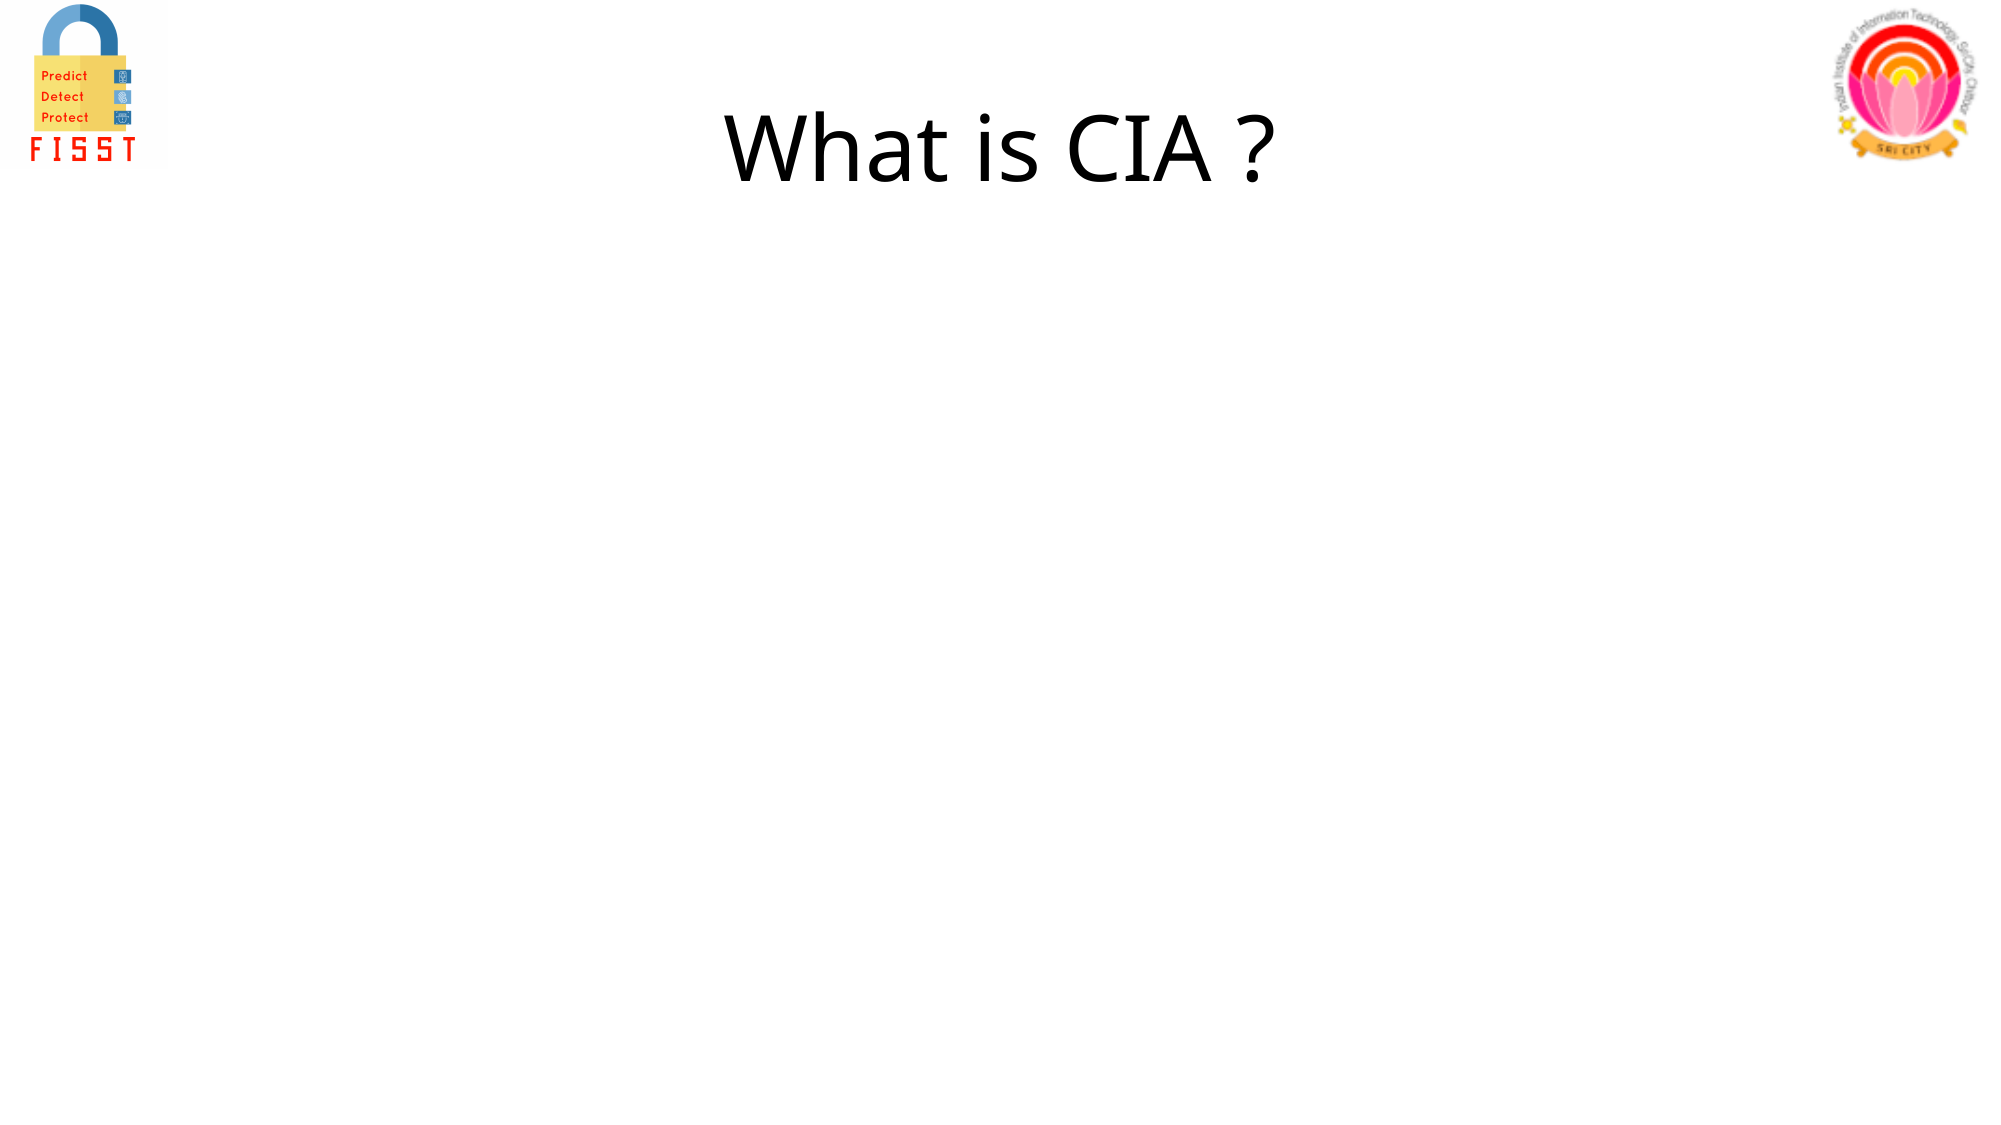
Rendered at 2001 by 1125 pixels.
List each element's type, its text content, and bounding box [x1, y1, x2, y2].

picture [1816, 5, 1991, 165]
picture [0, 0, 168, 169]
title What is CIA ? [150, 89, 1850, 201]
